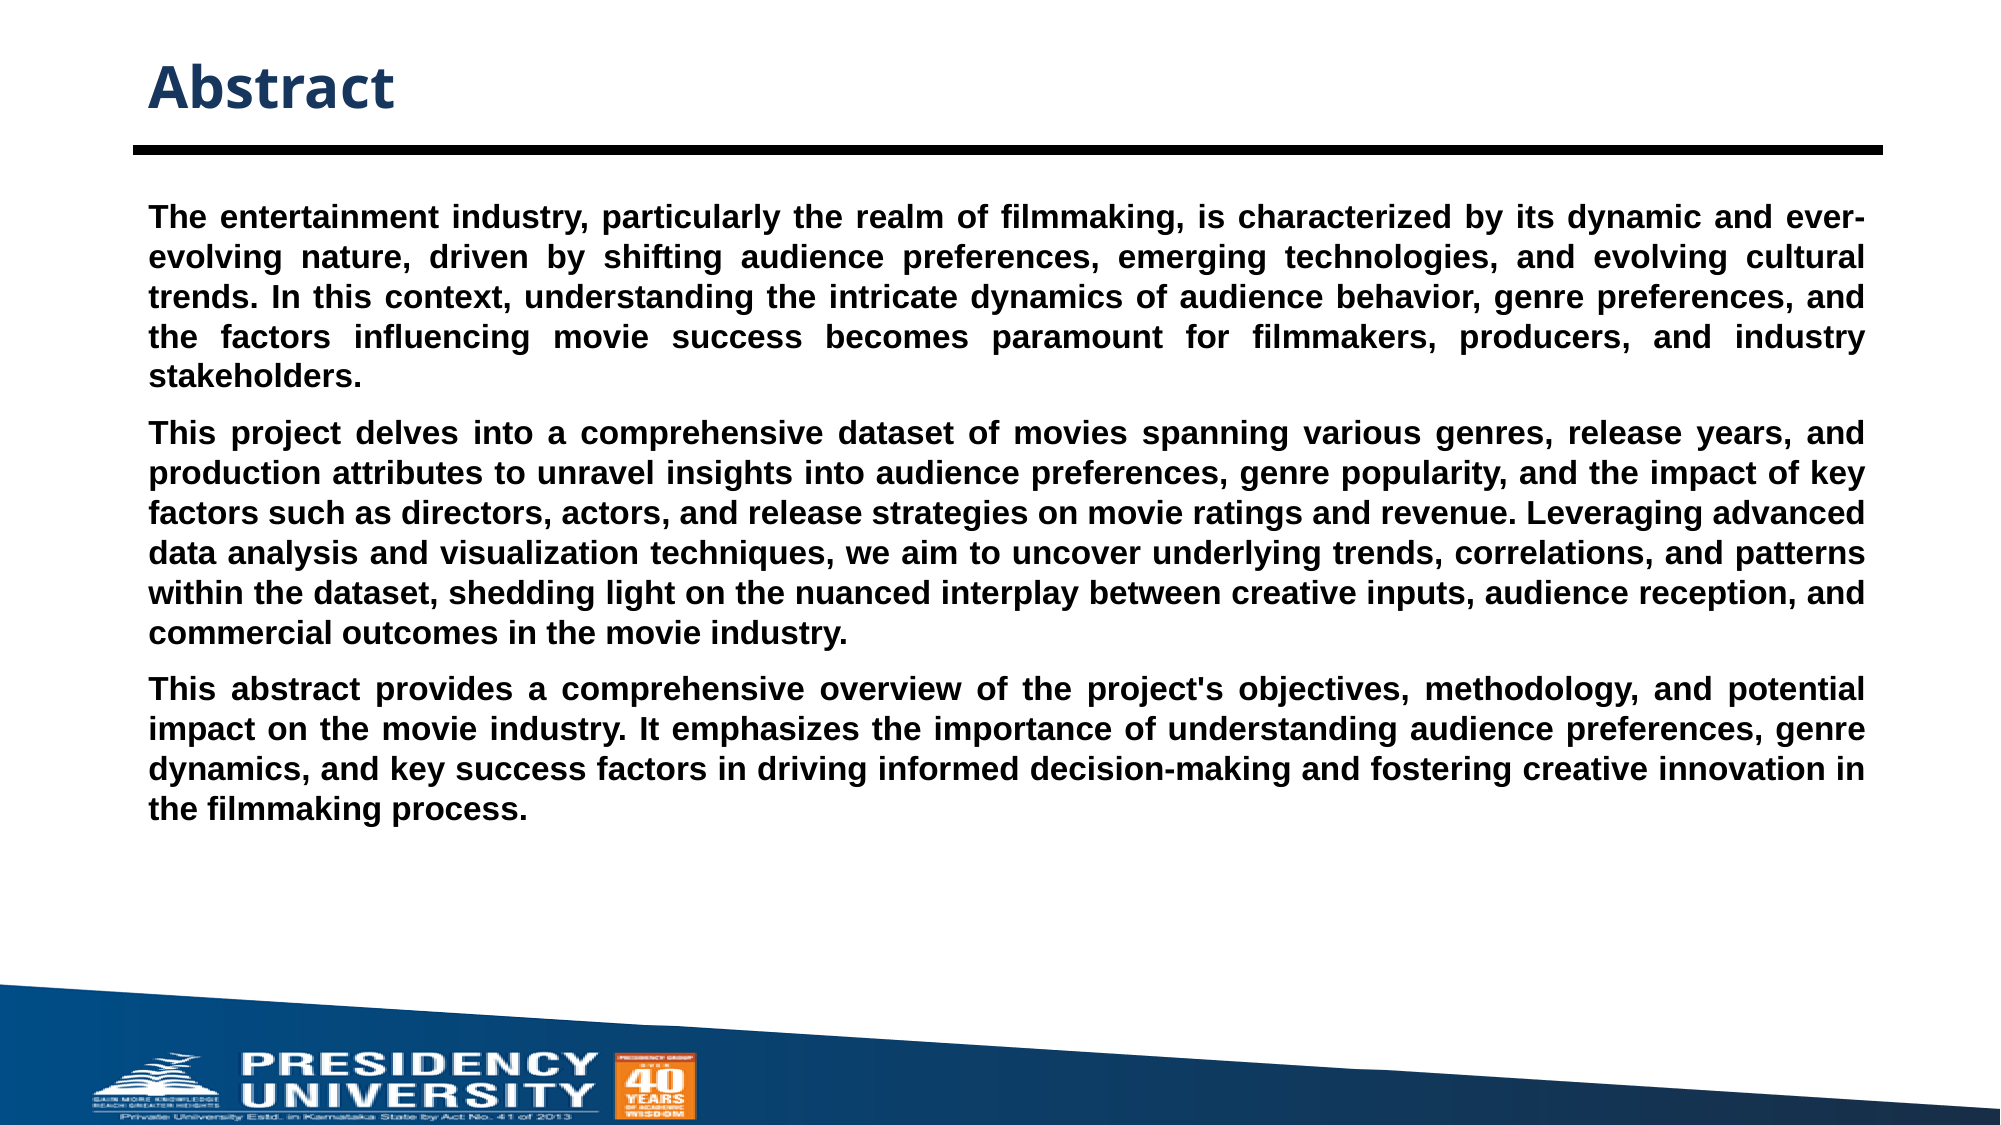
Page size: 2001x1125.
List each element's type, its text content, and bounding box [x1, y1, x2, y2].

picture [0, 982, 2000, 1125]
list The entertainment industry, particularly the realm of filmmaking, is characterized by its dynamic and ever-evolving nature, driven by shifting audience preferences, emerging technologies, and evolving cultural trends. In this context, understanding the intricate dynamics of audience behavior, genre preferences, and the factors influencing movie success becomes paramount for filmmakers, producers, and industry stakeholders. This project delves into a comprehensive dataset of movies spanning various genres, release years, and production attributes to unravel insights into audience preferences, genre popularity, and the impact of key factors such as directors, actors, and release strategies on movie ratings and revenue. Leveraging advanced data analysis and visualization techniques, we aim to uncover underlying trends, correlations, and patterns within the dataset, shedding light on the nuanced interplay between creative inputs, audience reception, and commercial outcomes in the movie industry. This abstract provides a comprehensive overview of the project's objectives, methodology, and potential impact on the movie industry. It emphasizes the importance of understanding audience preferences, genre dynamics, and key success factors in driving informed decision-making and fostering creative innovation in the filmmaking process. [133, 187, 1884, 1000]
title Abstract [133, 45, 1884, 125]
